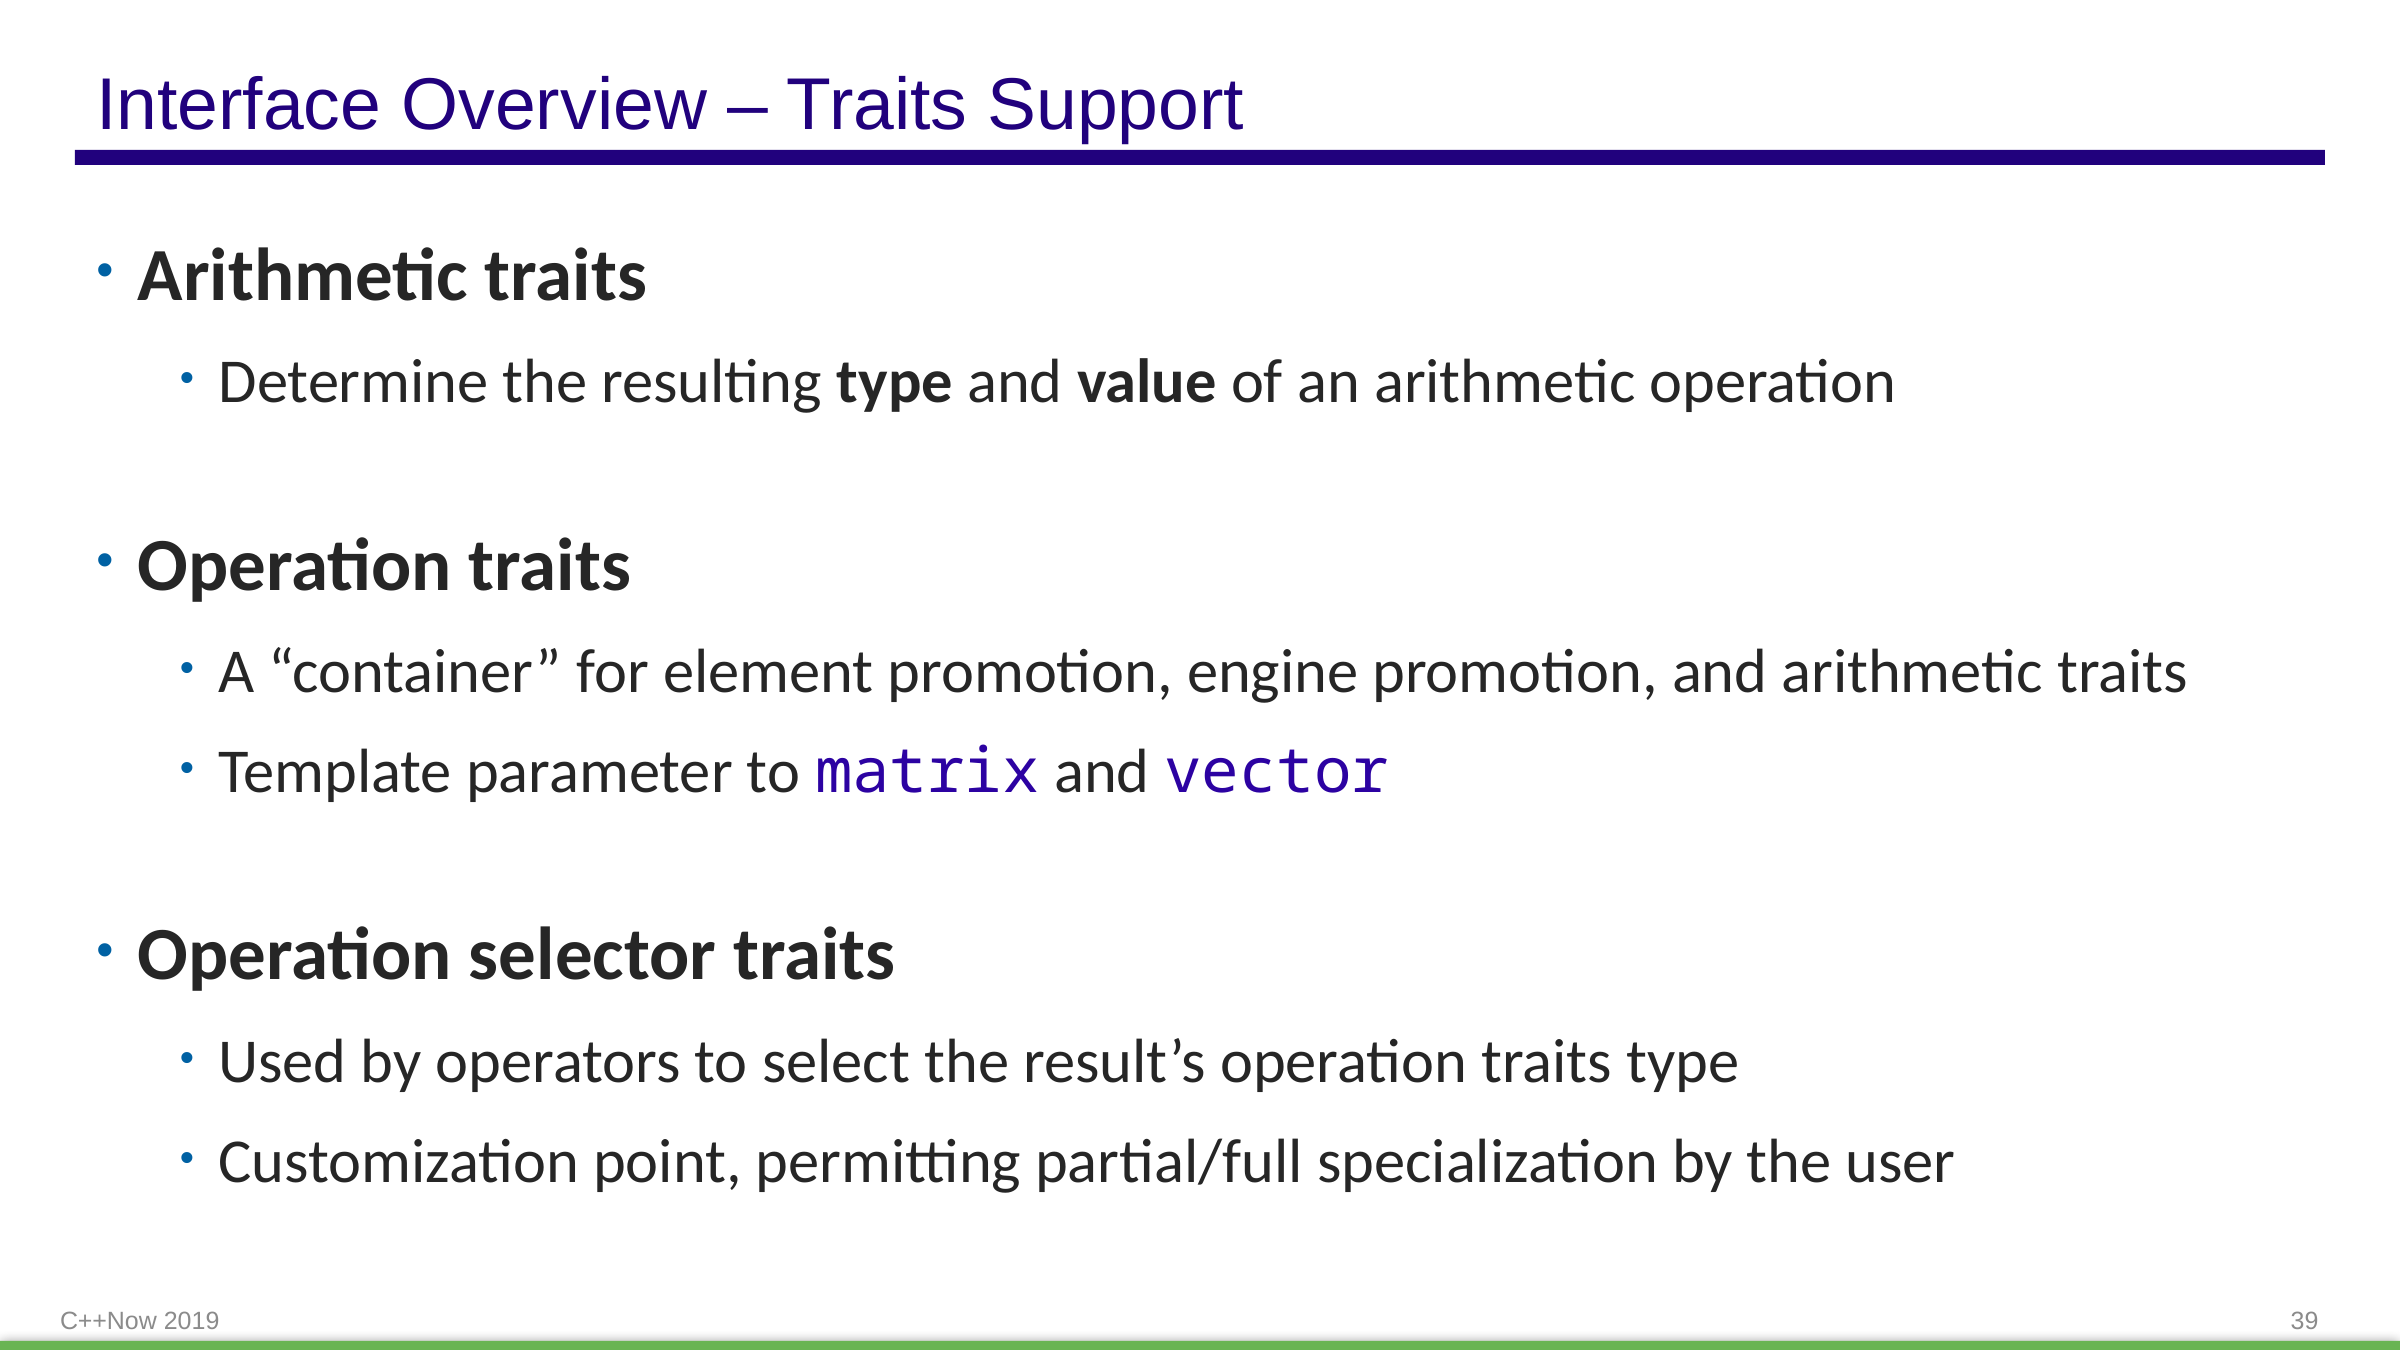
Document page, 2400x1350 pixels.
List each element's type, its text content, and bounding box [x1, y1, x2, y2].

footer C++Now 2019 [60, 1305, 810, 1335]
list Arithmetic traits Determine the resulting type and value of an arithmetic operation Operation traits A “container” for element promotion, engine promotion, and arithmetic traits Template parameter to matrix and vector Operation selector traits Used by operators to select the result’s operation traits type Customization point, permitting partial/full specialization by the user [75, 195, 2325, 1290]
title Interface Overview – Traits Support [75, 45, 2325, 155]
slide_number 39 [2160, 1305, 2340, 1335]
